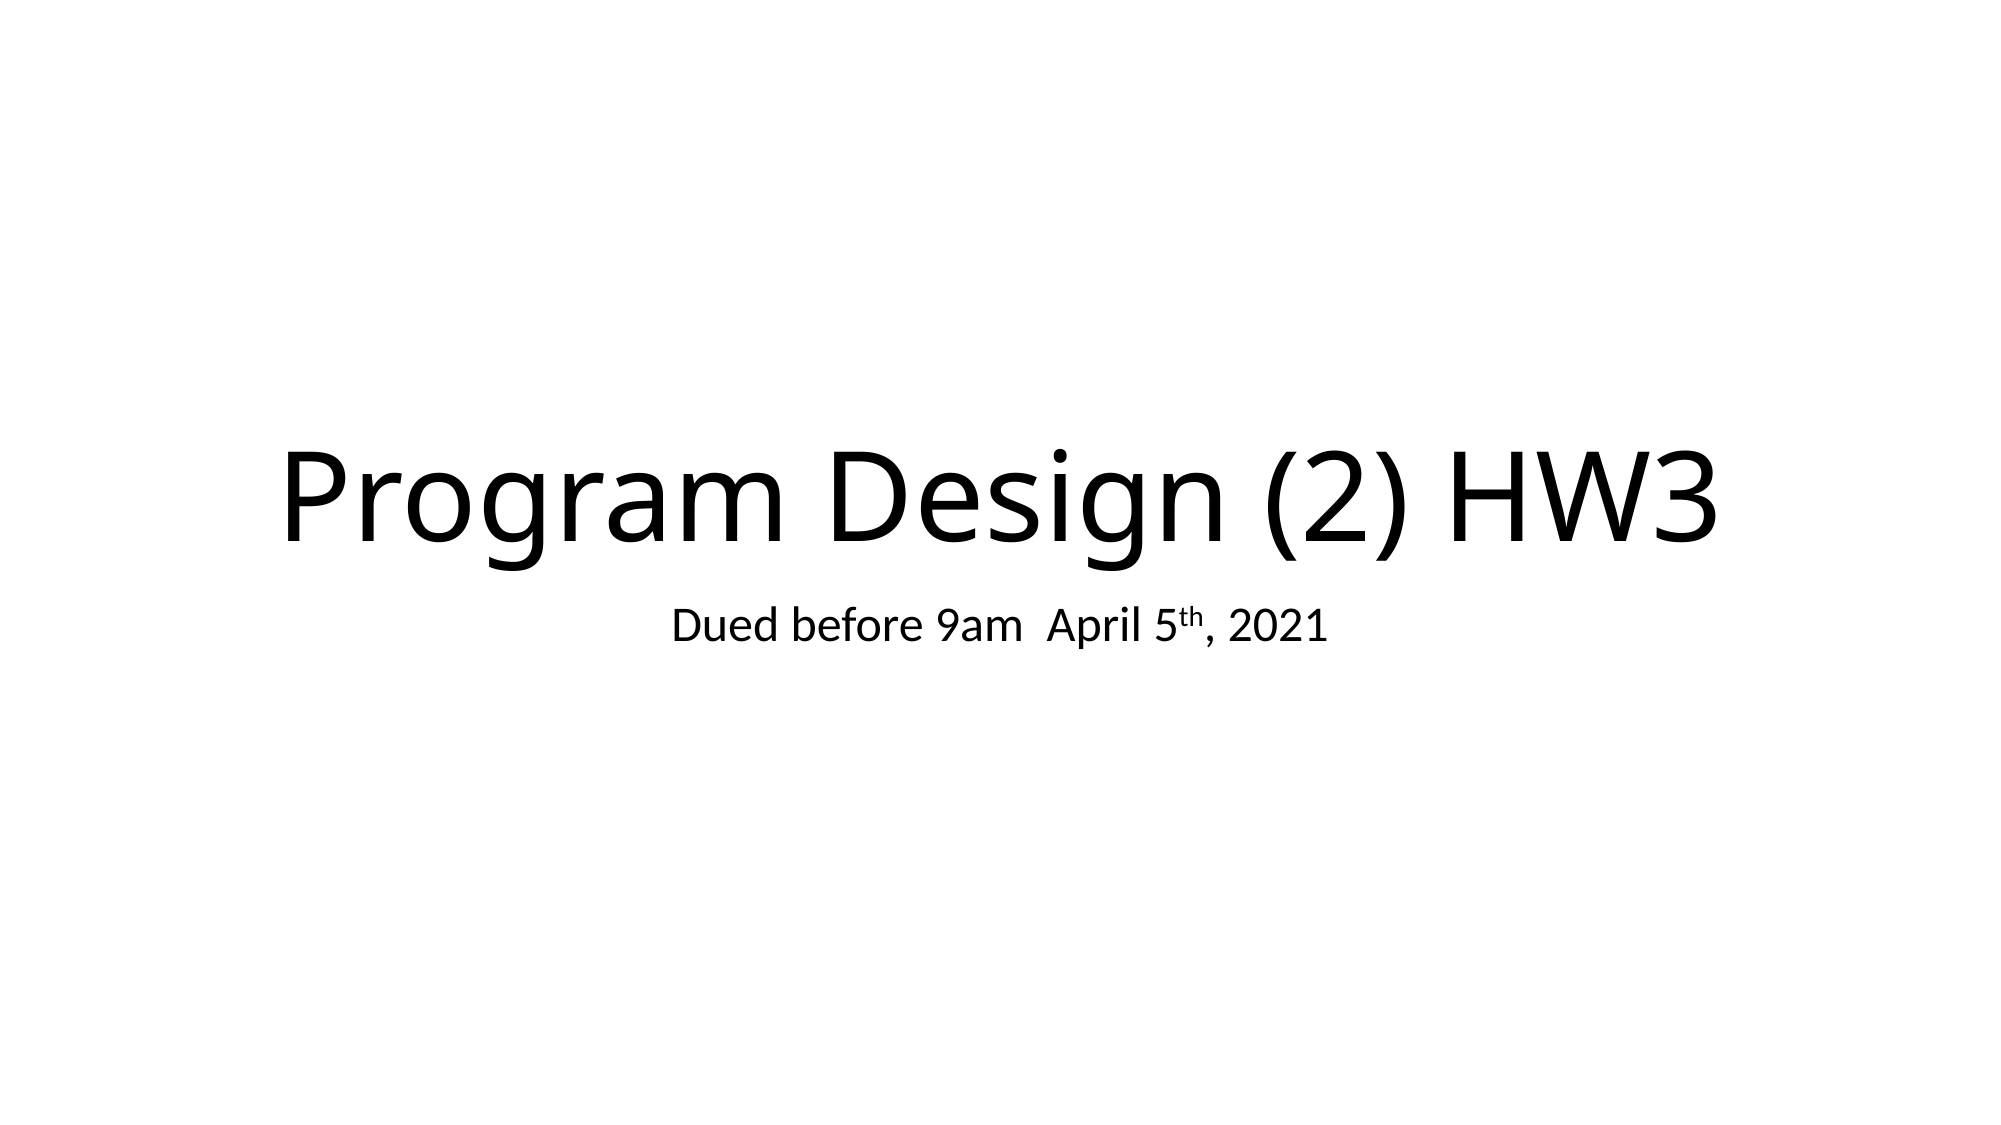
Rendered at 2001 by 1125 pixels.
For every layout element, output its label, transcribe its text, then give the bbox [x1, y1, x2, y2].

title Program Design (2) HW3 [249, 184, 1750, 576]
subtitle Dued before 9am April 5th, 2021 [249, 590, 1750, 863]
